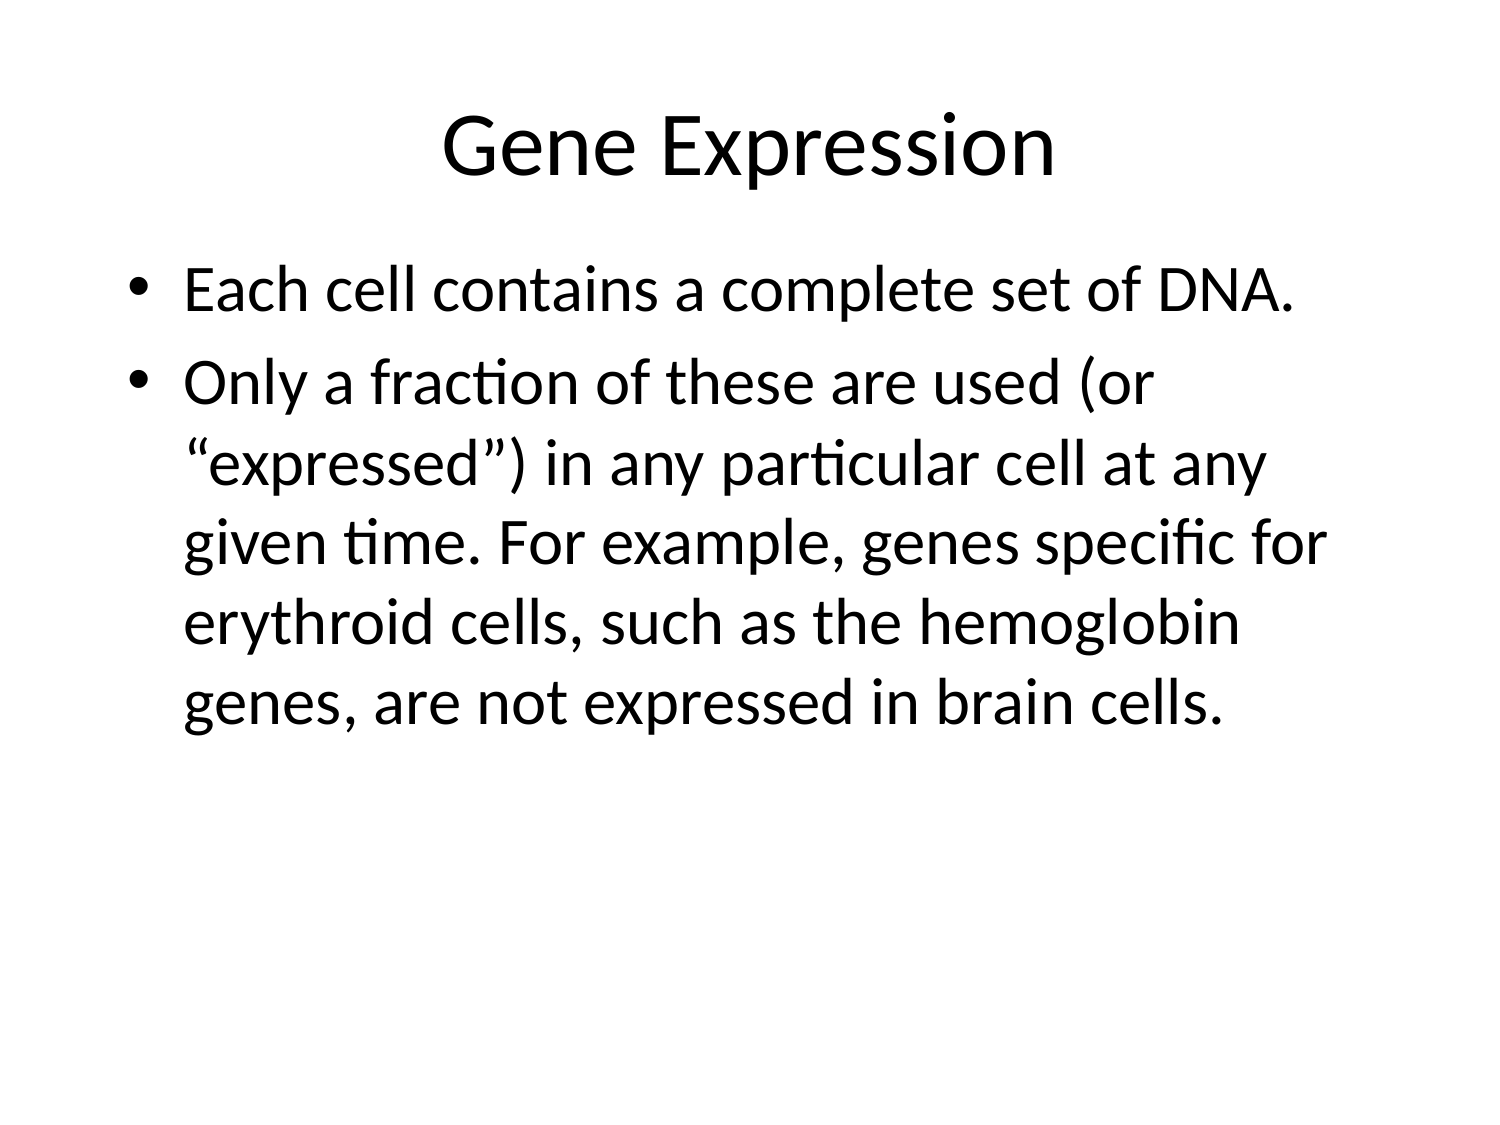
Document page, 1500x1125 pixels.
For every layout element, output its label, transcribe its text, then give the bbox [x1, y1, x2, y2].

title Gene Expression [75, 45, 1425, 233]
list Each cell contains a complete set of DNA. Only a fraction of these are used (or “expressed”) in any particular cell at any given time. For example, genes specific for erythroid cells, such as the hemoglobin genes, are not expressed in brain cells. [112, 237, 1413, 975]
